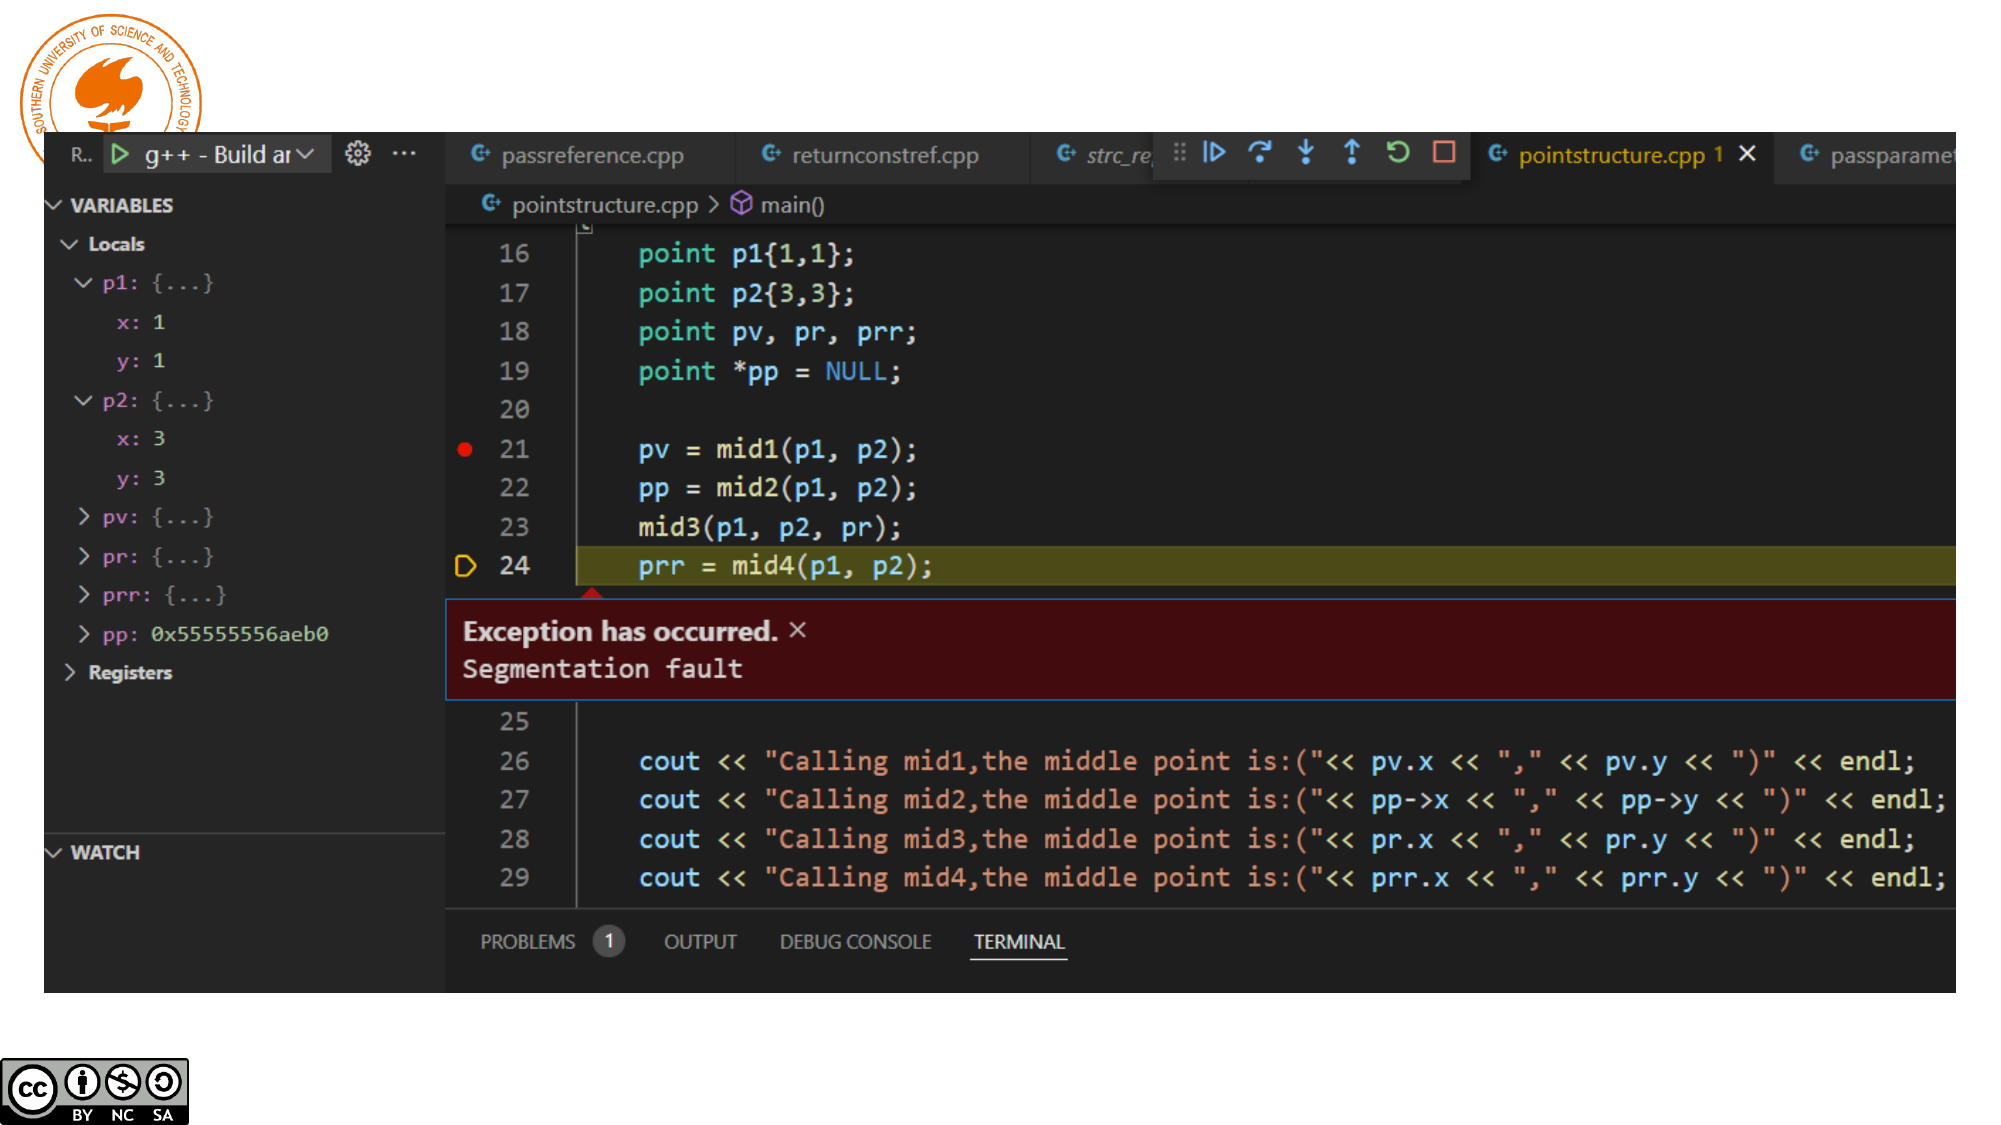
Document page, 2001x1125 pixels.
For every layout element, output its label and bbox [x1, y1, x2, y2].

picture [0, 1058, 189, 1125]
picture [18, 11, 1956, 993]
